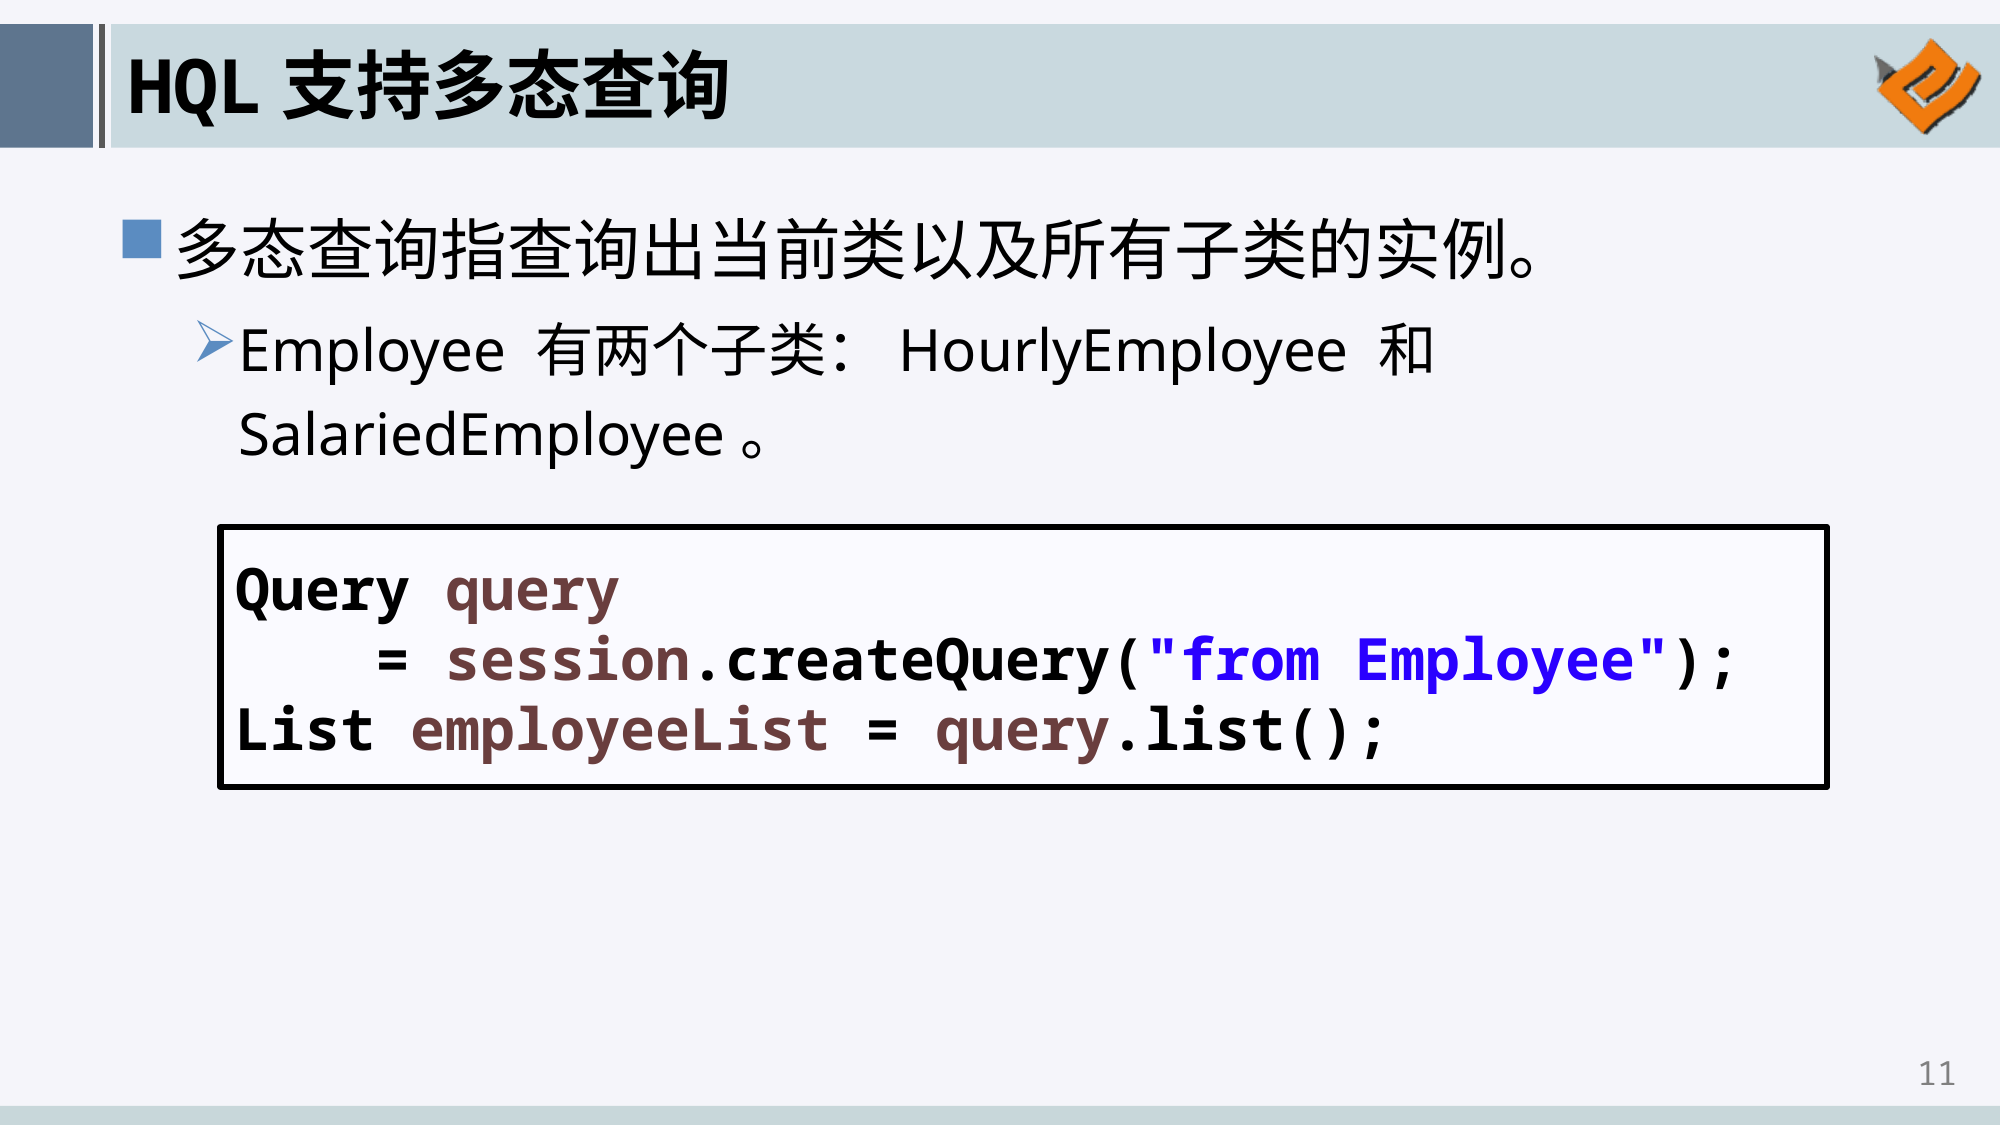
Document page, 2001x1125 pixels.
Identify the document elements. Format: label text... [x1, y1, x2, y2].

list 多态查询指查询出当前类以及所有子类的实例。 Employee 有两个子类：HourlyEmployee 和 SalariedEmployee。 [102, 184, 1898, 516]
text_box Query query = session.createQuery("from Employee"); List employeeList = query.list(); [220, 527, 1827, 787]
title HQL支持多态查询 [114, 30, 1845, 141]
picture [1874, 38, 1981, 134]
